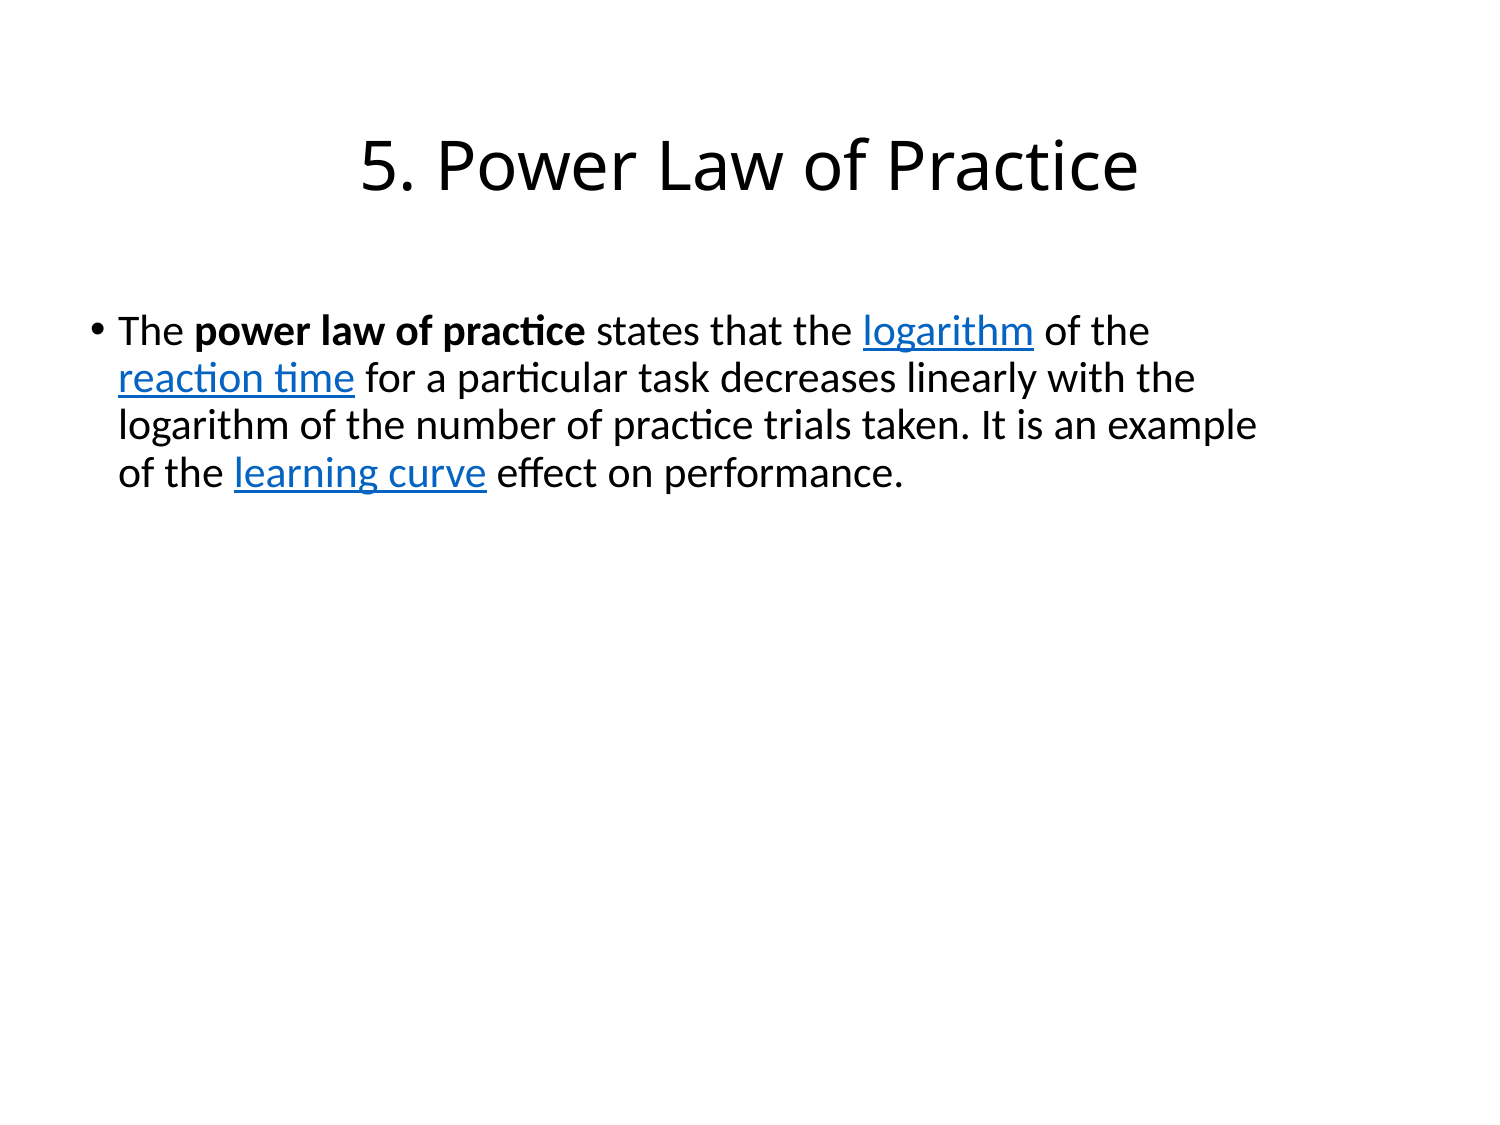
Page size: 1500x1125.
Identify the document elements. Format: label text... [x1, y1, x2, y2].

list The power law of practice states that the logarithm of the reaction time for a particular task decreases linearly with the logarithm of the number of practice trials taken. It is an example of the learning curve effect on performance. [75, 299, 1300, 1062]
title 5. Power Law of Practice [103, 59, 1397, 278]
